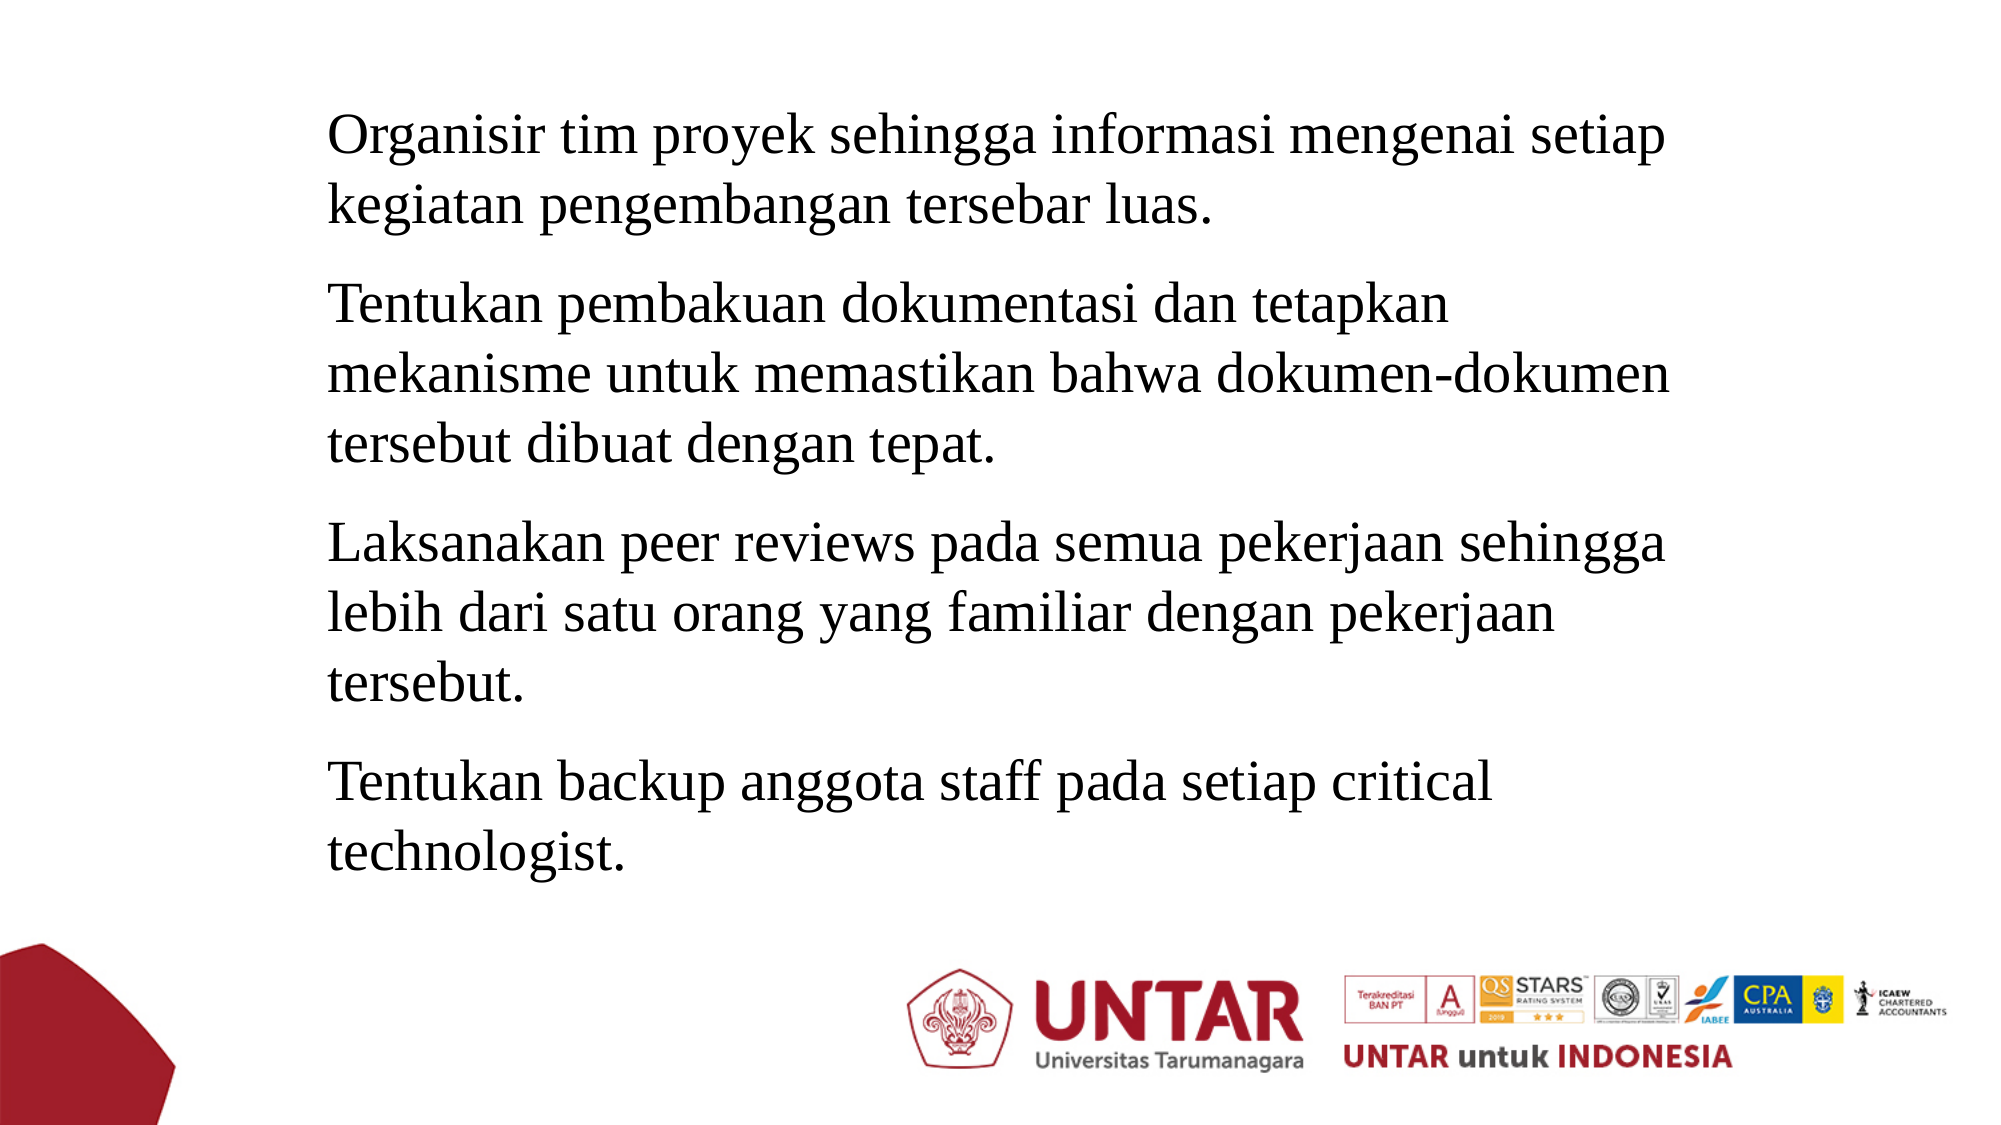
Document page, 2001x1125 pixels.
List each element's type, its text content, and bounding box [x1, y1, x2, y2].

text_box Organisir tim proyek sehingga informasi mengenai setiap kegiatan pengembangan tersebar luas. Tentukan pembakuan dokumentasi dan tetapkan mekanisme untuk memastikan bahwa dokumen-dokumen tersebut dibuat dengan tepat. Laksanakan peer reviews pada semua pekerjaan sehingga lebih dari satu orang yang familiar dengan pekerjaan tersebut. Tentukan backup anggota staff pada setiap critical technologist. [312, 87, 1688, 890]
picture [0, 0, 2001, 1125]
